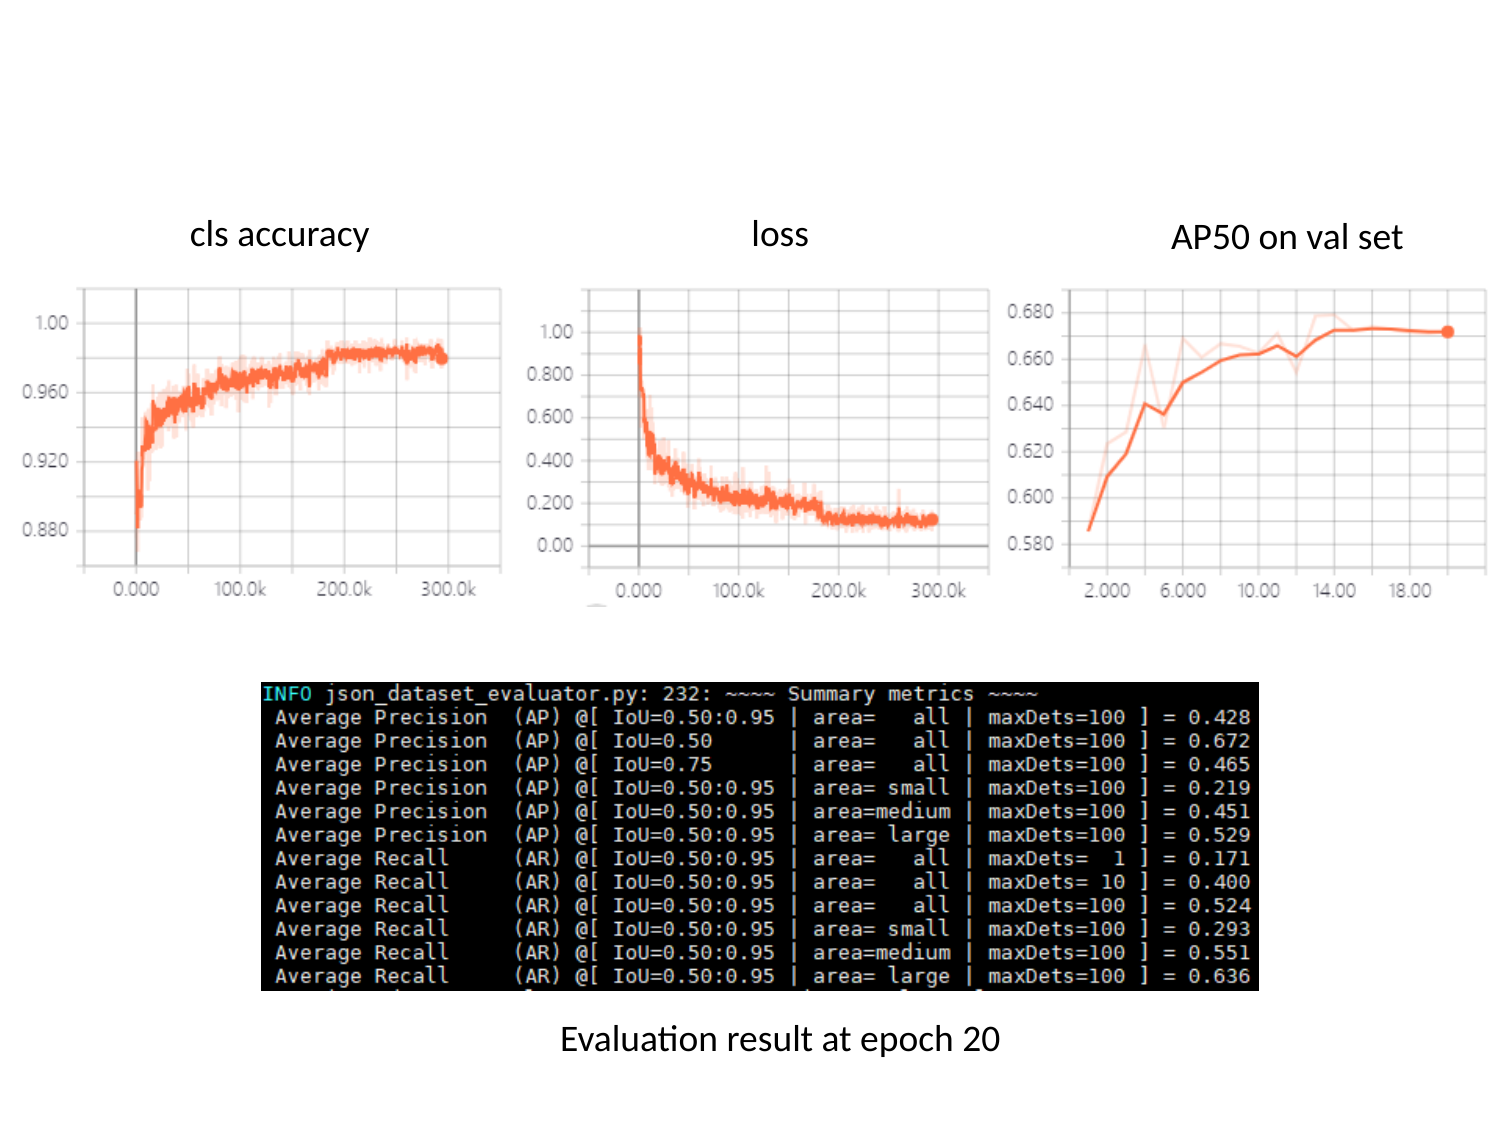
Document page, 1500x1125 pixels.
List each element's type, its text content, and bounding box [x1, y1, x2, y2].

text_box AP50 on val set [1156, 204, 1428, 265]
text_box Evaluation result at epoch 20 [545, 1006, 1016, 1066]
text_box cls accuracy [175, 201, 385, 262]
picture [261, 682, 1259, 991]
text_box loss [736, 201, 825, 262]
picture [3, 276, 1500, 607]
